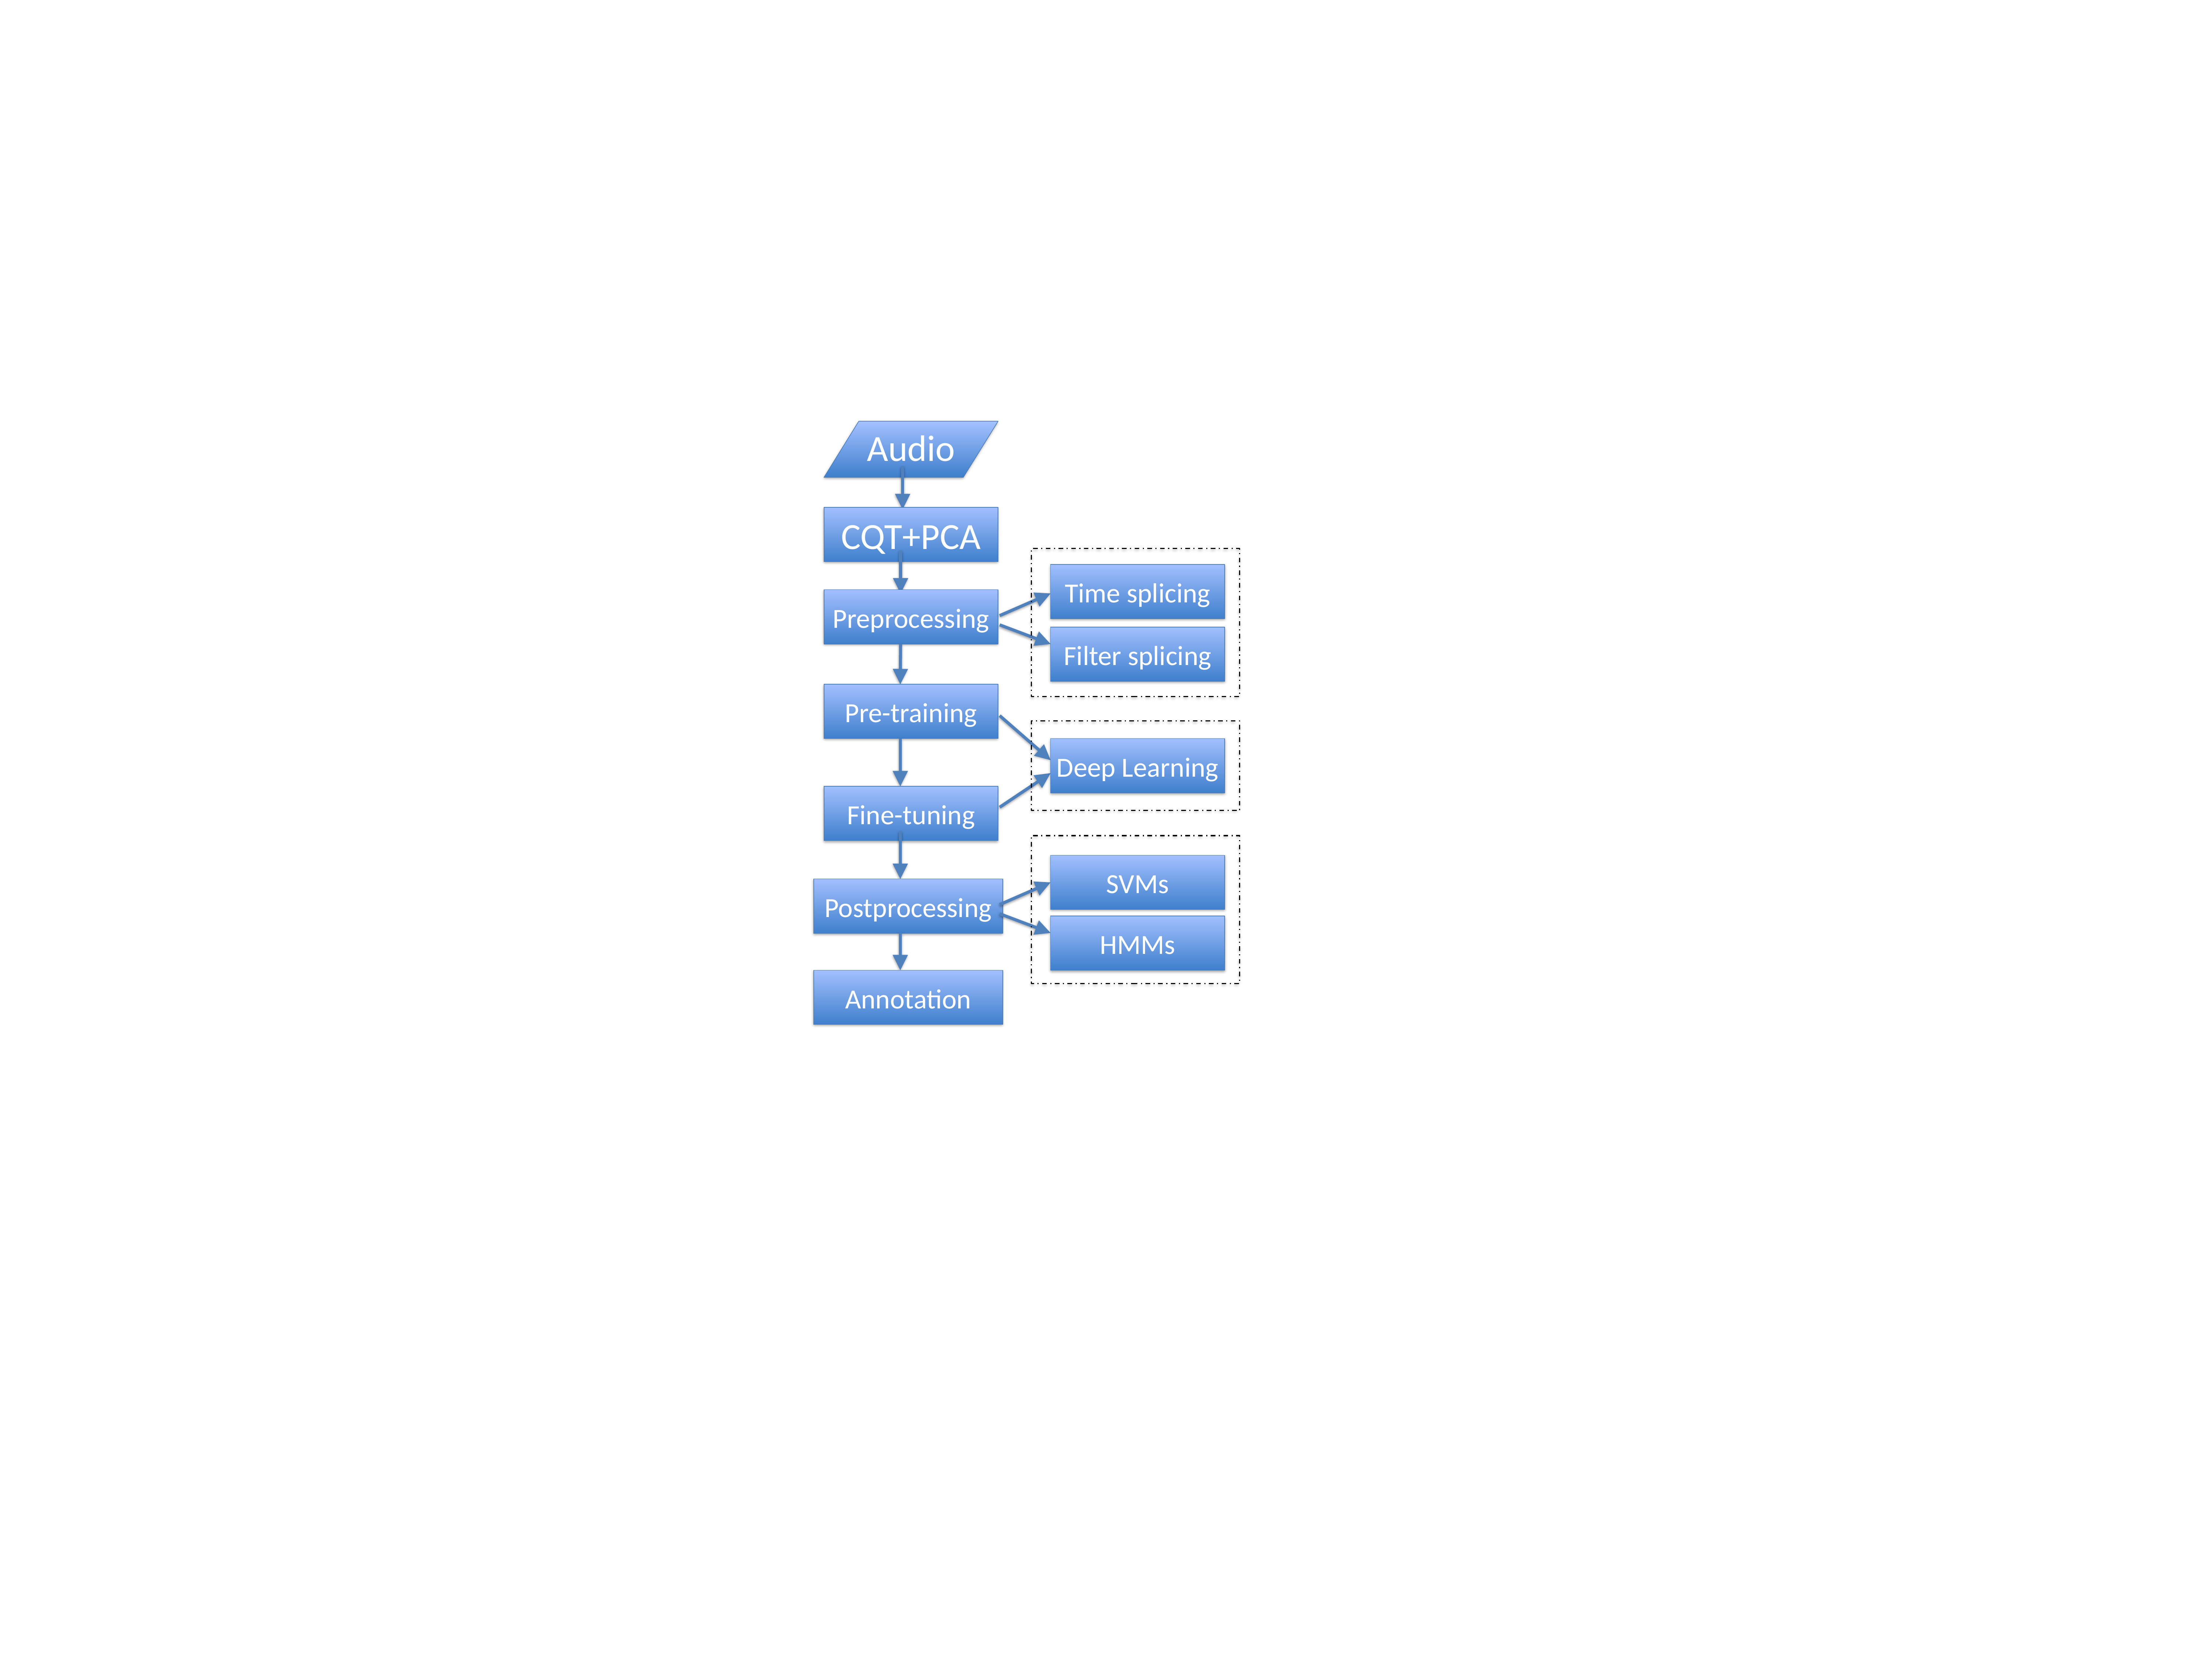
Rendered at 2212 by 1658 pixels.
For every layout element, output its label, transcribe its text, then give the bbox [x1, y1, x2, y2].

text_box Pre-training [824, 684, 998, 739]
text_box Annotation [813, 970, 1003, 1025]
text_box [999, 913, 1051, 933]
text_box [999, 593, 1051, 616]
text_box [1031, 835, 1240, 984]
text_box [1031, 548, 1240, 697]
text_box Postprocessing [813, 879, 1003, 934]
text_box Audio [824, 421, 998, 478]
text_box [999, 882, 1051, 905]
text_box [999, 625, 1051, 644]
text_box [999, 716, 1051, 760]
text_box CQT+PCA [824, 507, 998, 562]
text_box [999, 773, 1051, 808]
text_box Fine-tuning [824, 786, 998, 841]
text_box [1031, 721, 1240, 811]
text_box Preprocessing [824, 590, 998, 644]
